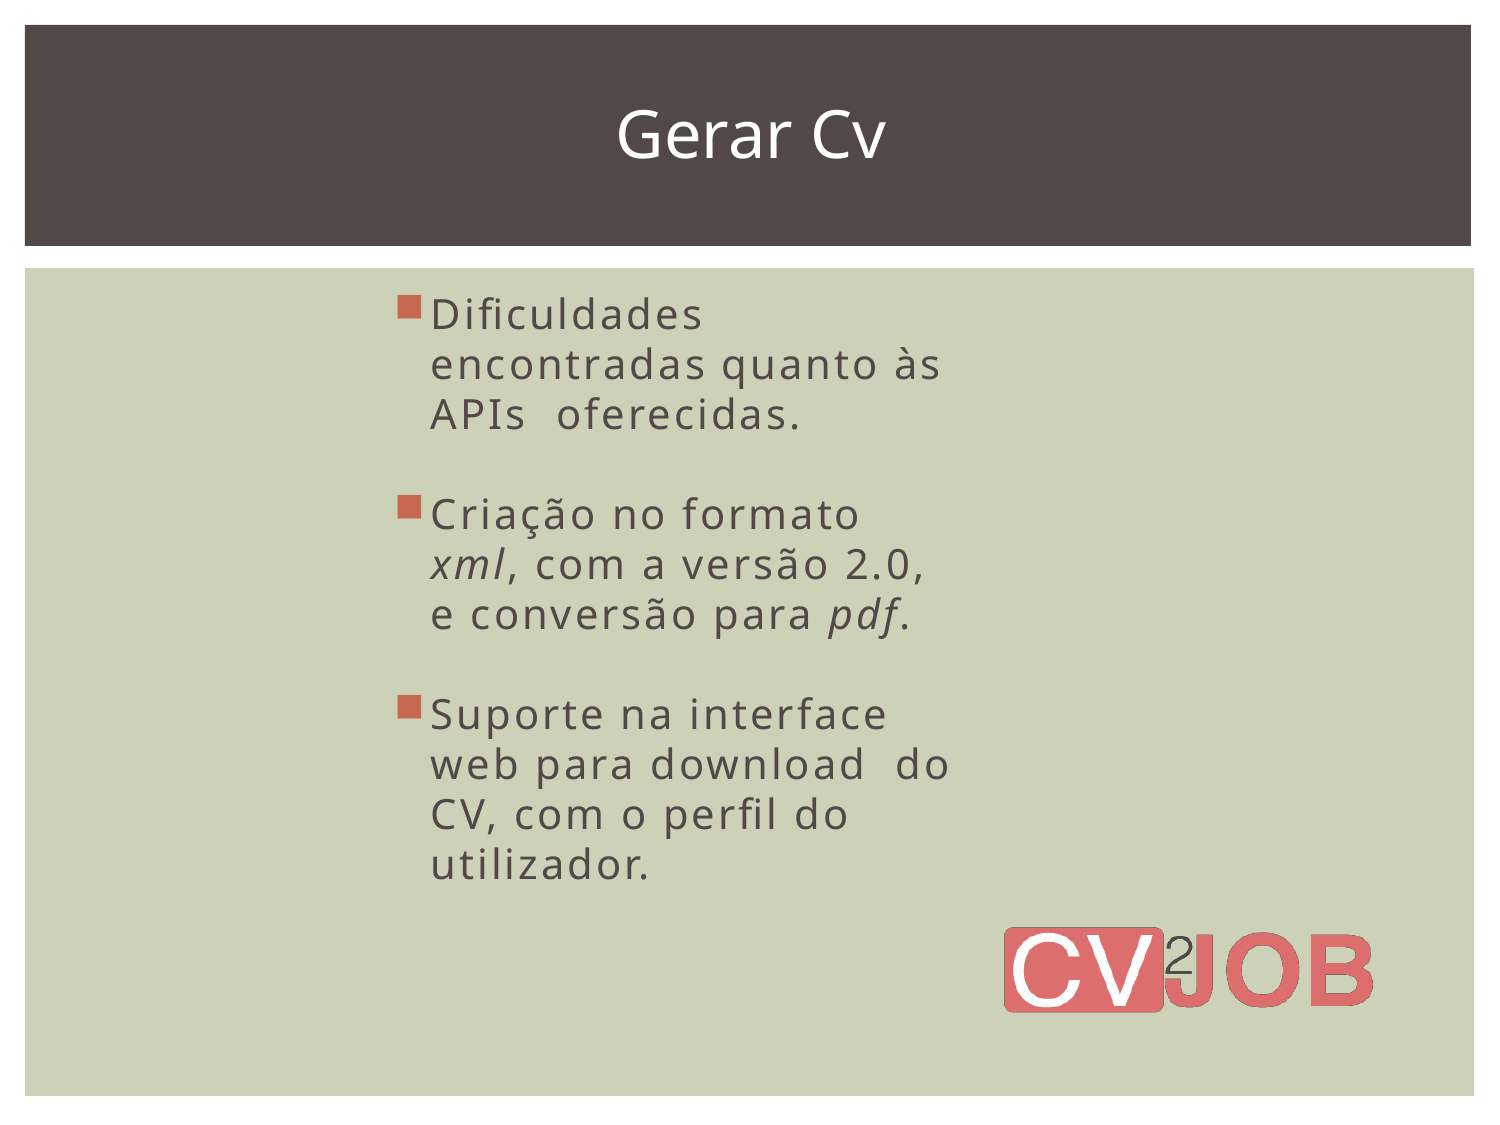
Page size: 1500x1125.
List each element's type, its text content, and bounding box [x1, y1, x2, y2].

text_box [804, 704, 1014, 757]
text_box [868, 810, 1499, 1125]
text_box [393, 704, 772, 757]
text_box Dificuldades encontradas quanto às APIs oferecidas. Criação no formato xml, com a versão 2.0, e conversão para pdf. Suporte na interface web para download do CV, com o perfil do utilizador. [391, 287, 969, 406]
text_box [390, 704, 1348, 793]
title Gerar Cv [477, 91, 1023, 178]
